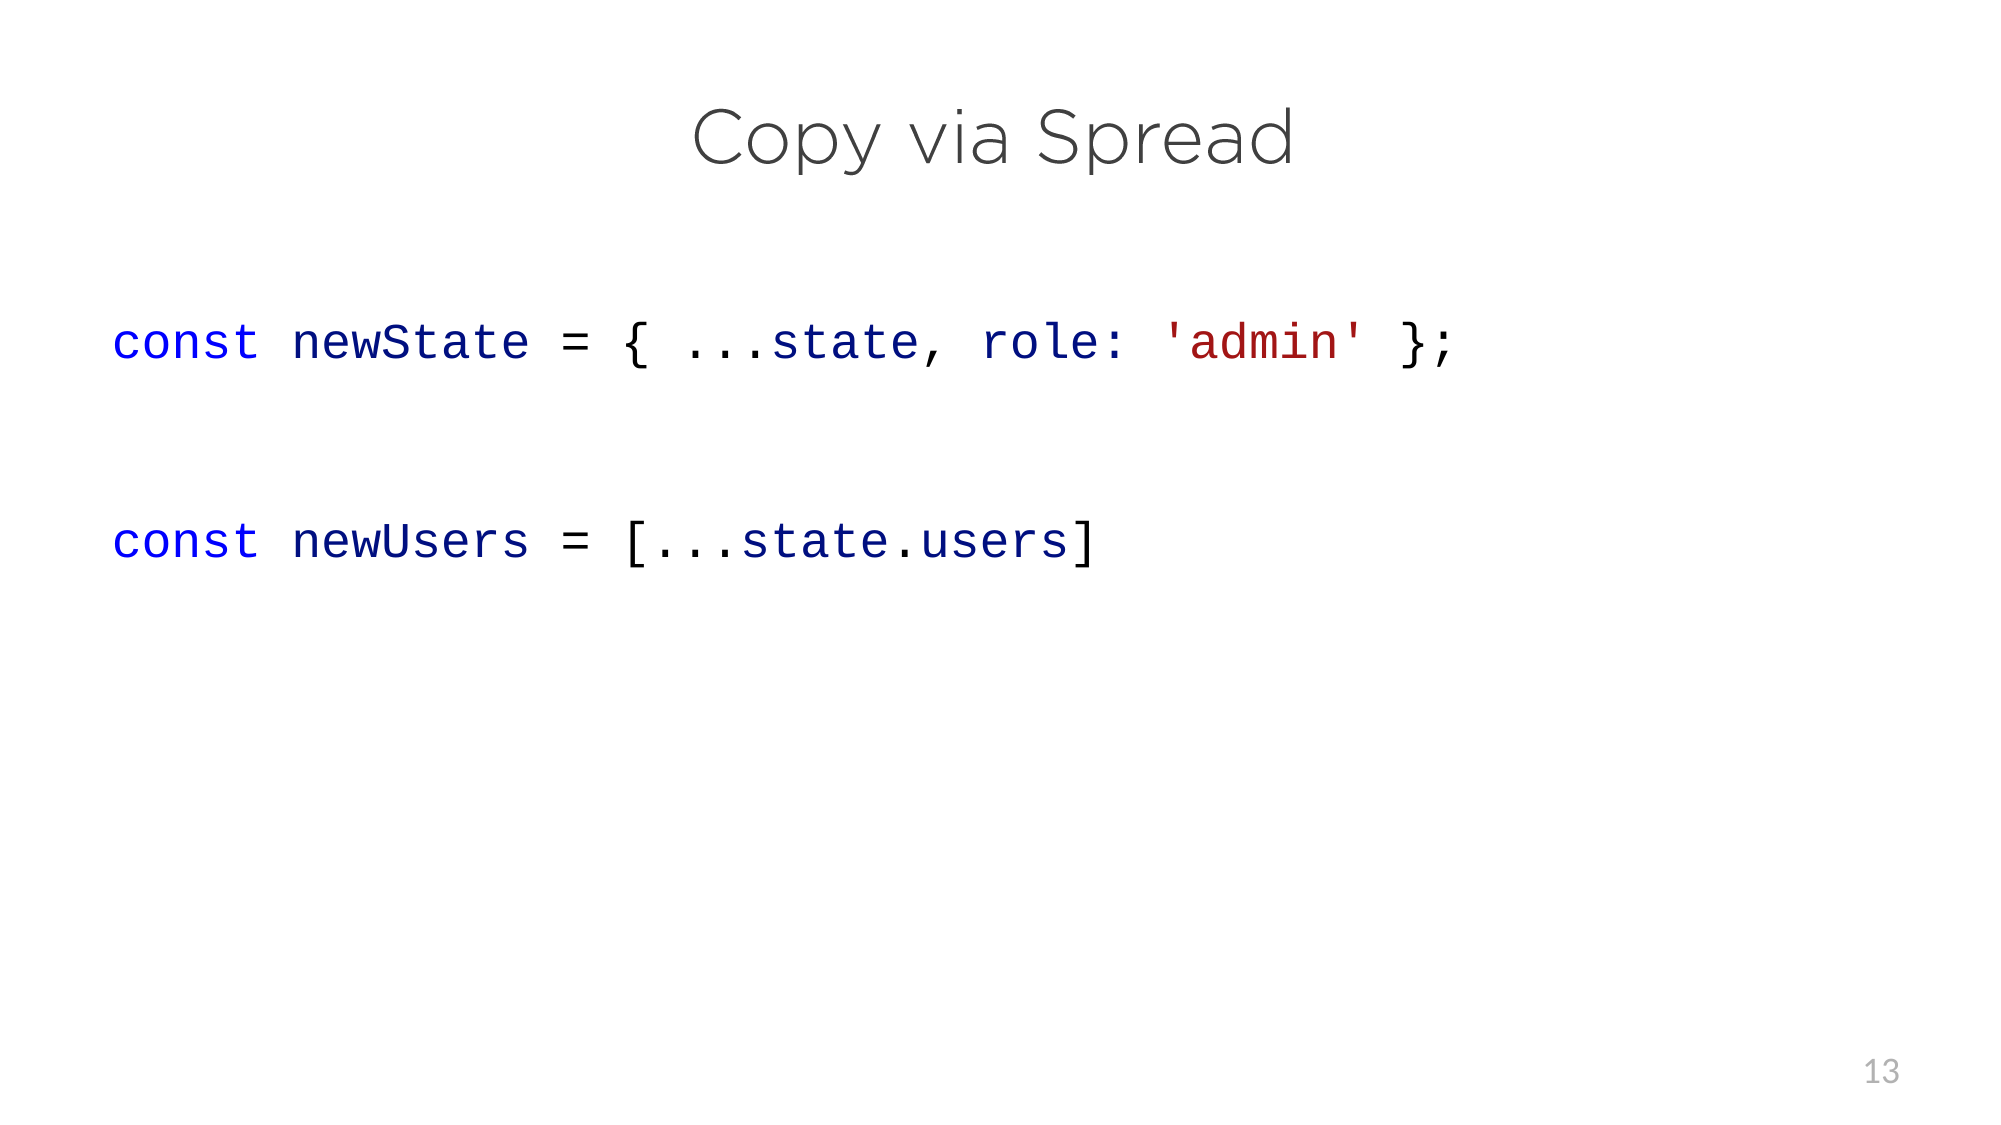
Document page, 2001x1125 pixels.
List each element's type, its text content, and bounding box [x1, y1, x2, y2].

picture [689, 89, 1337, 181]
text_box const newUsers = [...state.users] [109, 505, 1104, 568]
slide_number 13 [1440, 1046, 1900, 1103]
title const newState = { ...state, role: 'admin' }; [109, 306, 1462, 496]
